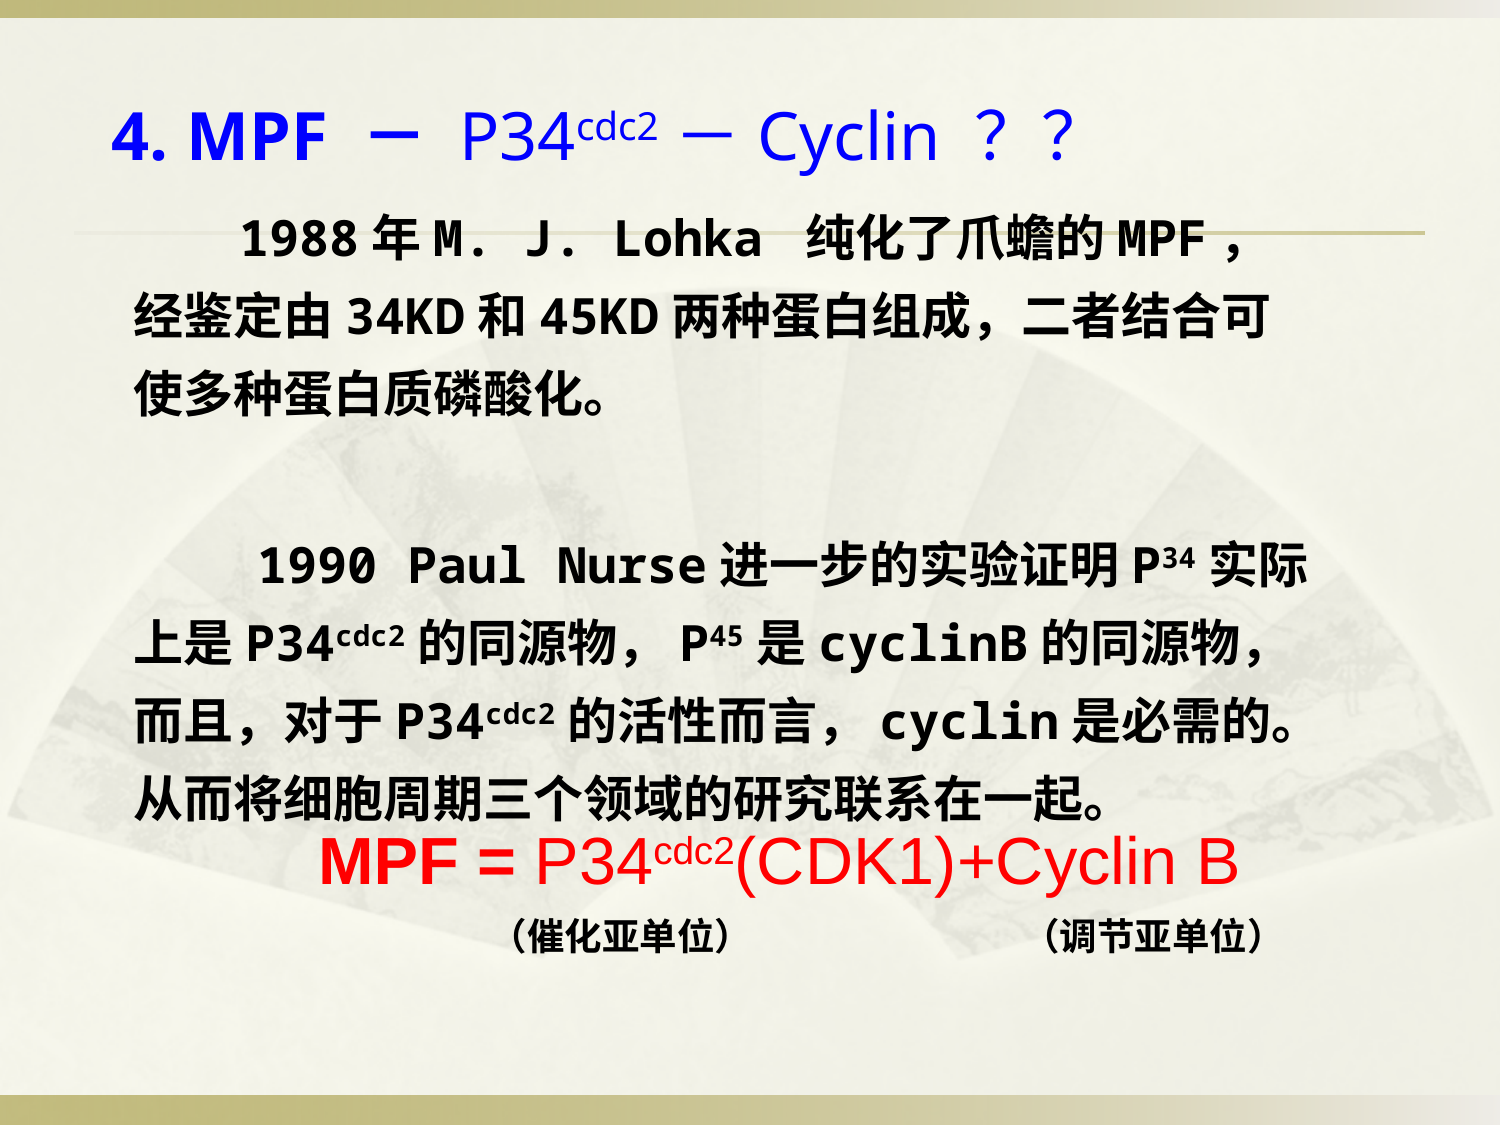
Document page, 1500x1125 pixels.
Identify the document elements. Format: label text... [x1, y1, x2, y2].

list 4. MPF － P34cdc2－Cyclin ？？ 1988年M. J. Lohka 纯化了爪蟾的MPF，经鉴定由34KD和45KD两种蛋白组成，二者结合可使多种蛋白质磷酸化。 1990 Paul Nurse进一步的实验证明P34实际上是P34cdc2的同源物，P45是cyclinB的同源物，而且，对于P34cdc2的活性而言，cyclin是必需的。从而将细胞周期三个领域的研究联系在一起。 [62, 62, 1329, 787]
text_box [182, 810, 1377, 966]
